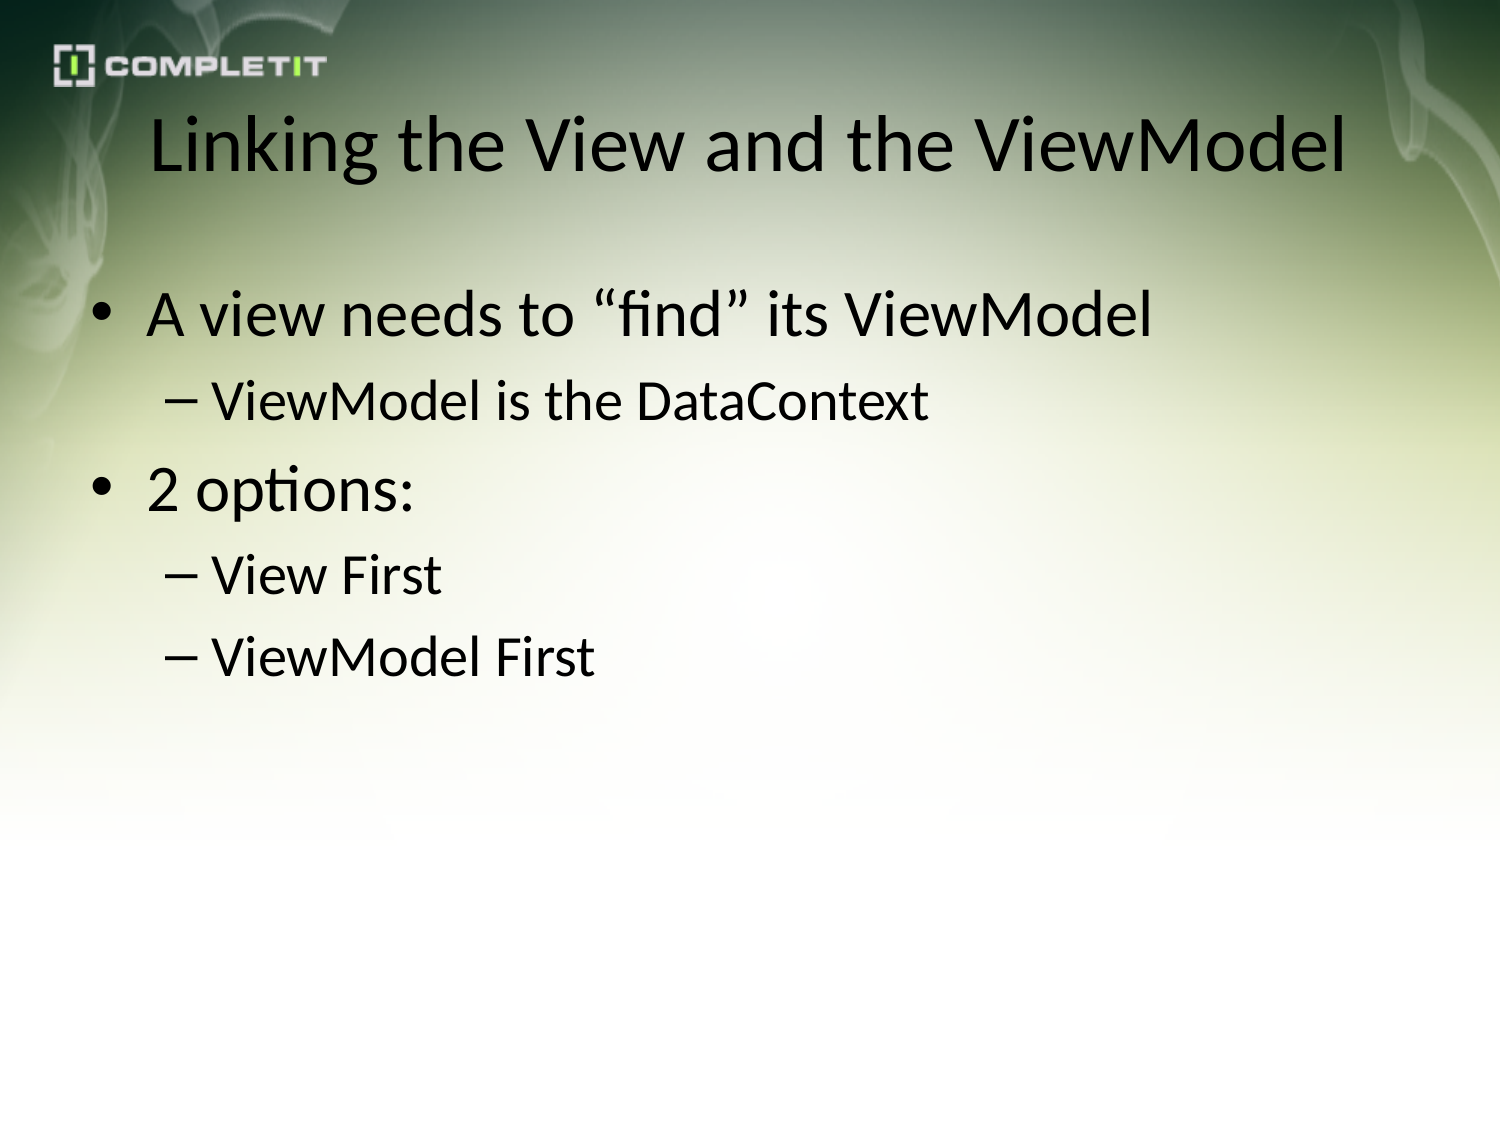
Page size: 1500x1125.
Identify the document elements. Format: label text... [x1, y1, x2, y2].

title Linking the View and the ViewModel [75, 45, 1425, 233]
picture [0, 0, 1500, 1125]
list A view needs to “find” its ViewModel ViewModel is the DataContext 2 options: View First ViewModel First [75, 262, 1425, 1005]
